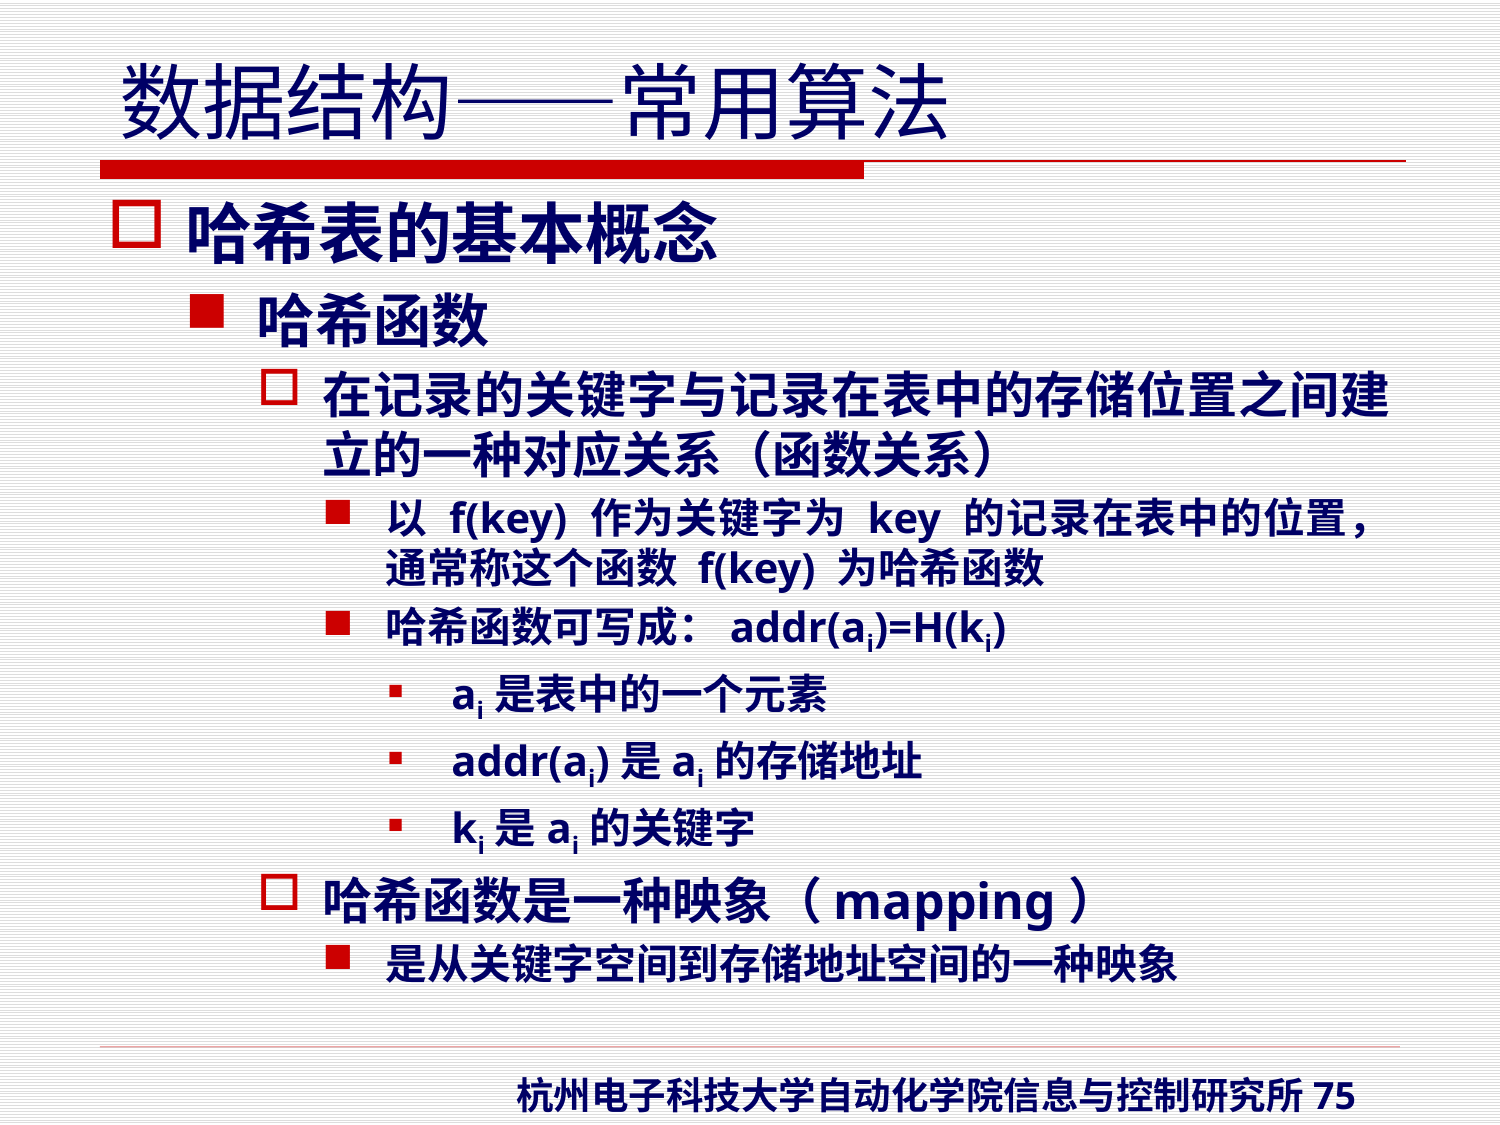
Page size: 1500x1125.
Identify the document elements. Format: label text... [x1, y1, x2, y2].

list 哈希表的基本概念 哈希函数 在记录的关键字与记录在表中的存储位置之间建立的一种对应关系（函数关系） 以 f(key) 作为关键字为 key 的记录在表中的位置，通常称这个函数 f(key) 为哈希函数 哈希函数可写成：addr(ai)=H(ki) ai是表中的一个元素 addr(ai)是ai的存储地址 ki是ai的关键字 哈希函数是一种映象（mapping） 是从关键字空间到存储地址空间的一种映象 [92, 184, 1406, 1035]
